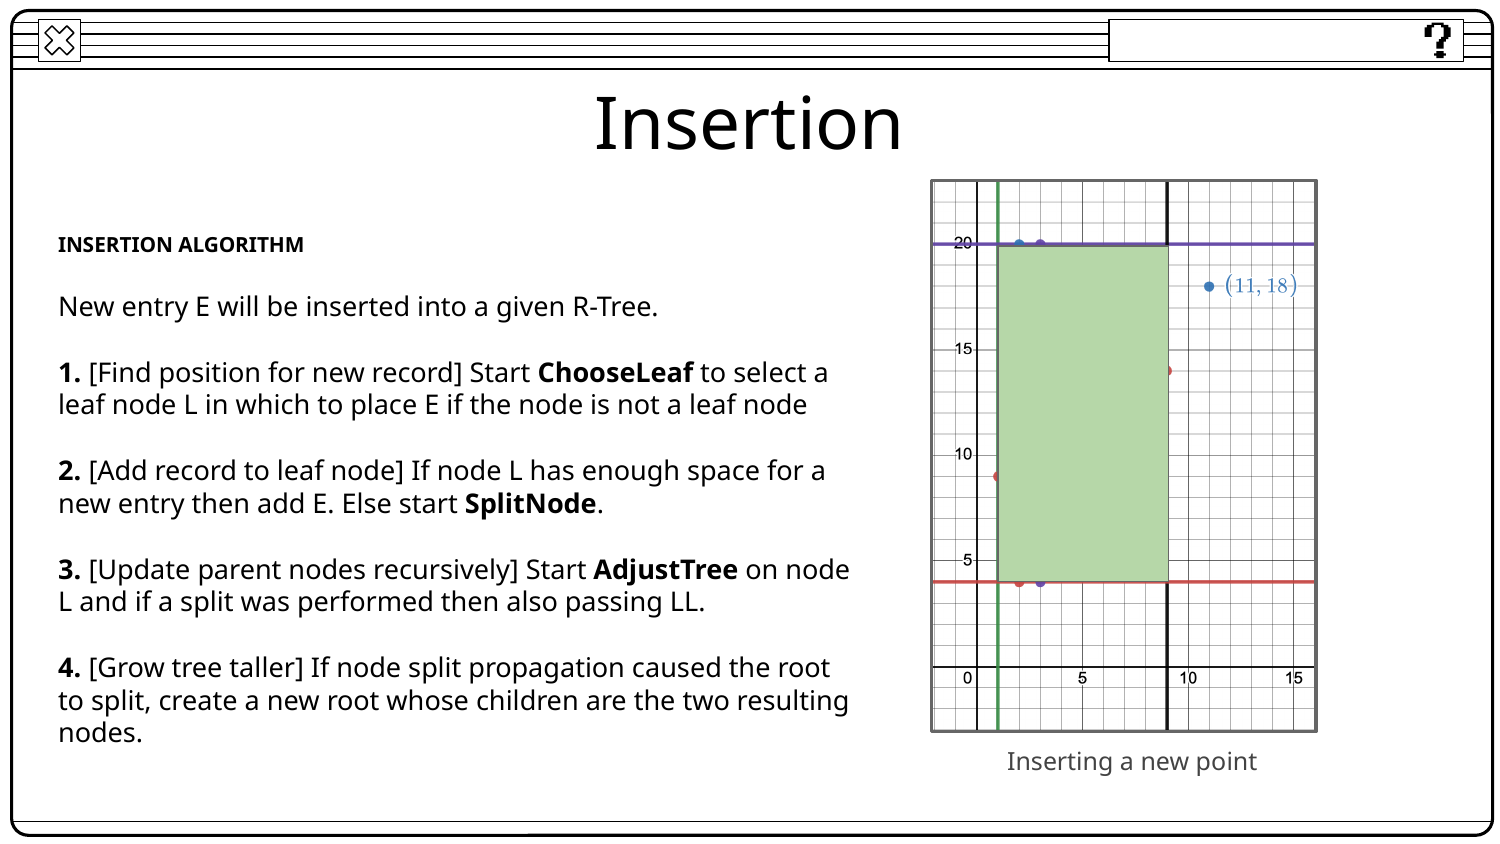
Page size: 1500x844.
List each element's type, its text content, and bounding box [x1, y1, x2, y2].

title Insertion [118, 72, 1382, 167]
list INSERTION ALGORITHM New entry E will be inserted into a given R-Tree. 1. [Find position for new record] Start ChooseLeaf to select a leaf node L in which to place E if the node is not a leaf node 2. [Add record to leaf node] If node L has enough space for a new entry then add E. Else start SplitNode. 3. [Update parent nodes recursively] Start AdjustTree on node L and if a split was performed then also passing LL. 4. [Grow tree taller] If node split propagation caused the root to split, create a new root whose children are the two resulting nodes. [43, 166, 875, 813]
picture [932, 181, 1315, 731]
subtitle Inserting a new point [938, 730, 1327, 782]
